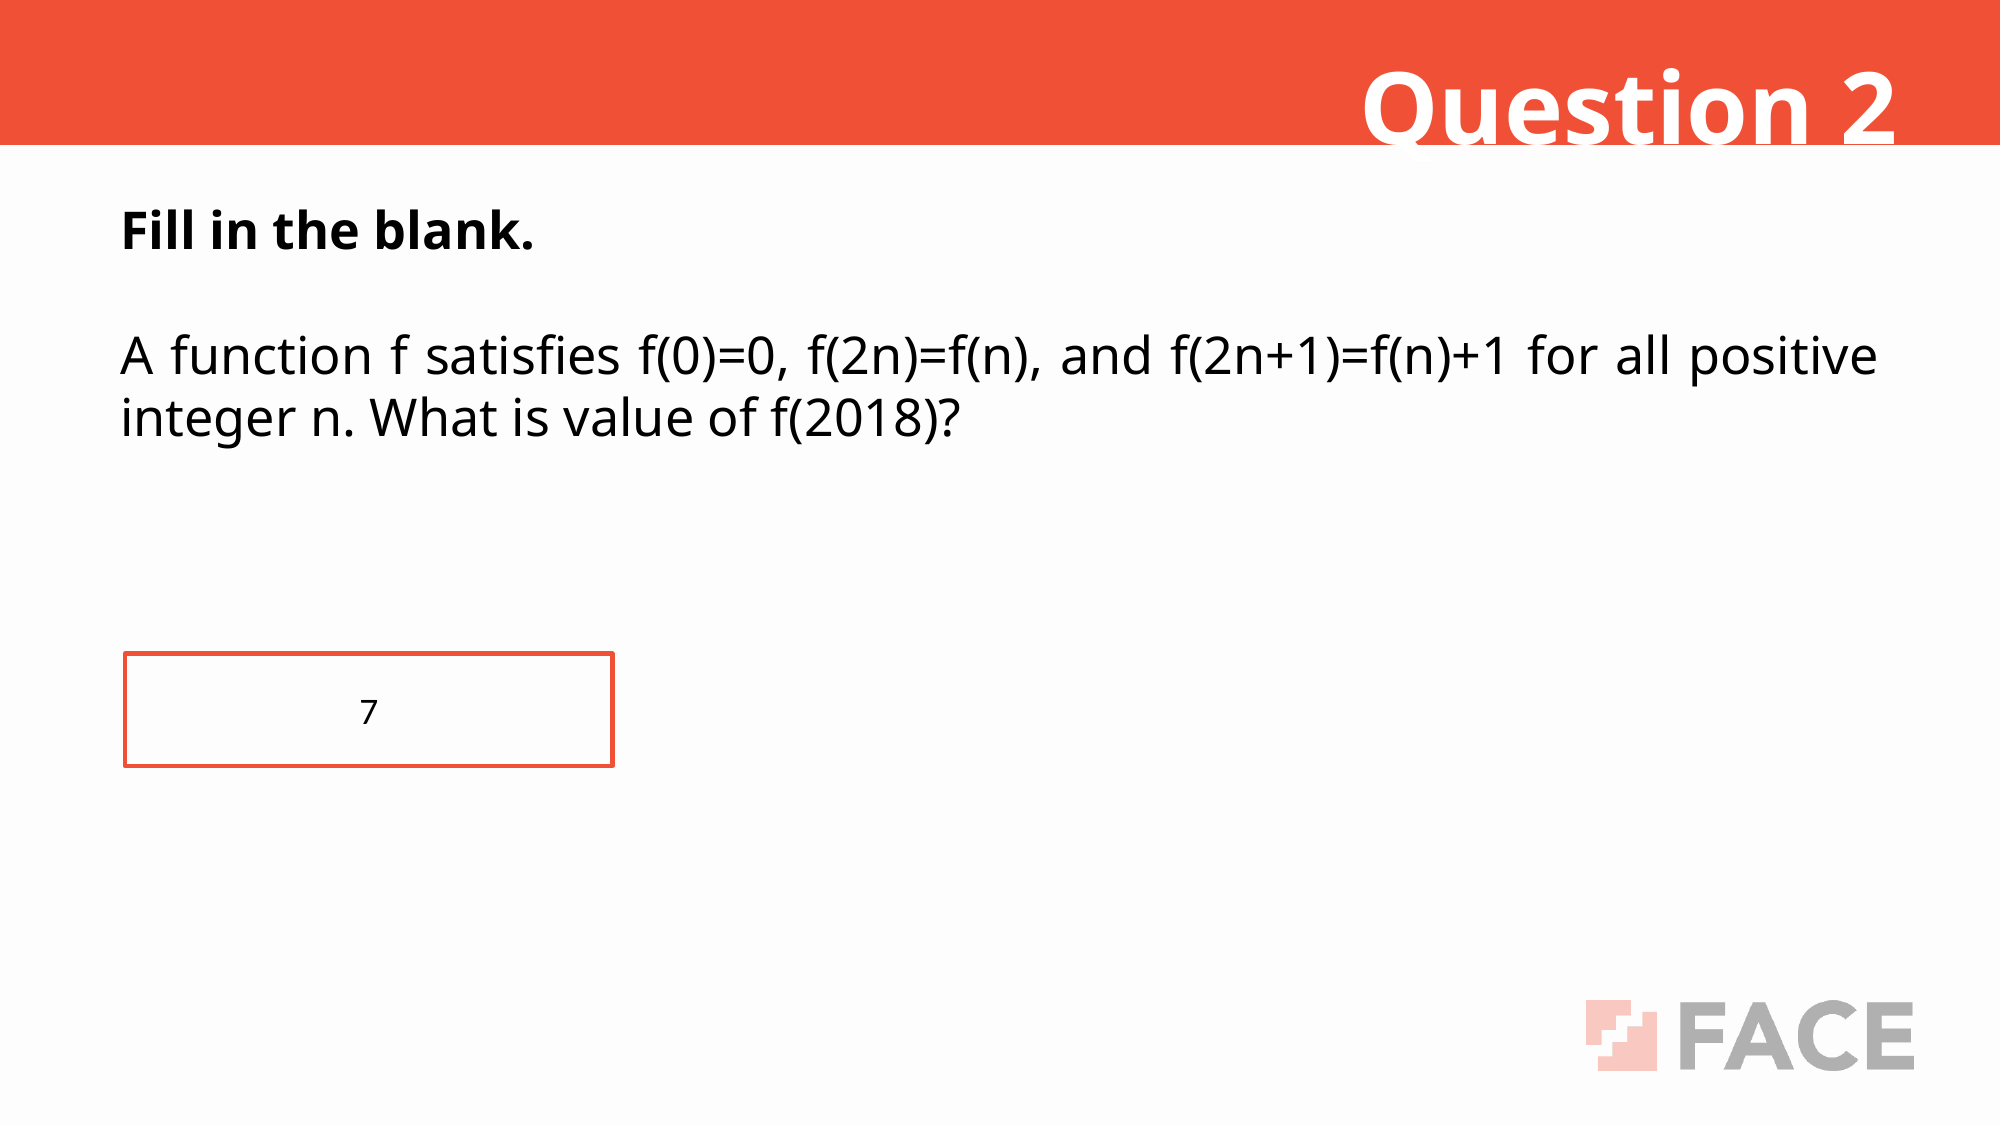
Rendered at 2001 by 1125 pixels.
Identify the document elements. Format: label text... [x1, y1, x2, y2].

text_box [0, 0, 2000, 147]
text_box Question 2 [638, 37, 1914, 173]
text_box Fill in the blank. A function f satisfies f(0)=0, f(2n)=f(n), and f(2n+1)=f(n)+1 for all positive integer n. What is value of f(2018)? [105, 189, 1895, 455]
text_box 7 [123, 651, 615, 768]
picture [1586, 1000, 1914, 1072]
